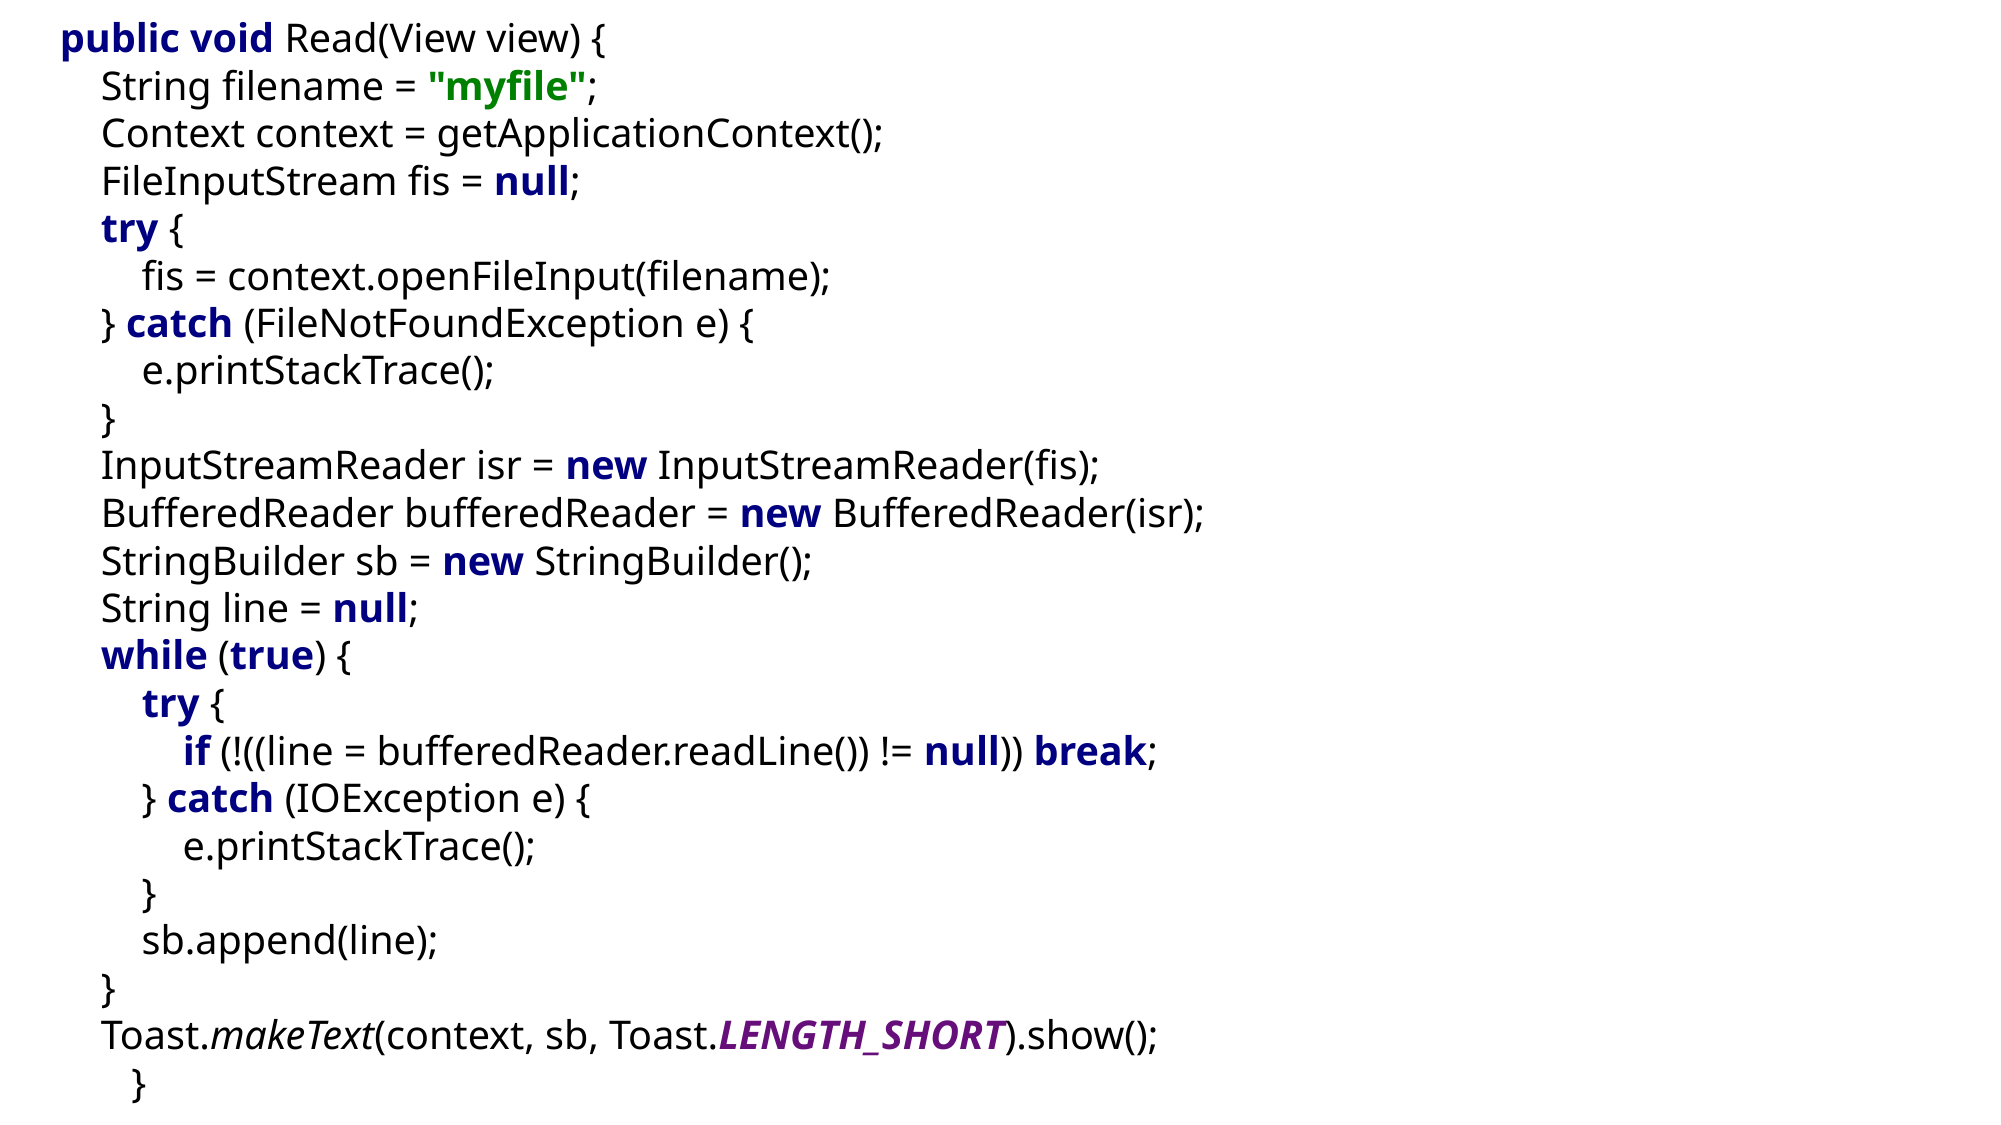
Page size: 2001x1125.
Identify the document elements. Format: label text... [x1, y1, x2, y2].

text_box public void Read(View view) { String filename = "myfile"; Context context = getApplicationContext(); FileInputStream fis = null; try { fis = context.openFileInput(filename); } catch (FileNotFoundException e) { e.printStackTrace(); } InputStreamReader isr = new InputStreamReader(fis); BufferedReader bufferedReader = new BufferedReader(isr); StringBuilder sb = new StringBuilder(); String line = null; while (true) { try { if (!((line = bufferedReader.readLine()) != null)) break; } catch (IOException e) { e.printStackTrace(); } sb.append(line); } Toast.makeText(context, sb, Toast.LENGTH_SHORT).show(); } [44, 5, 1220, 1113]
